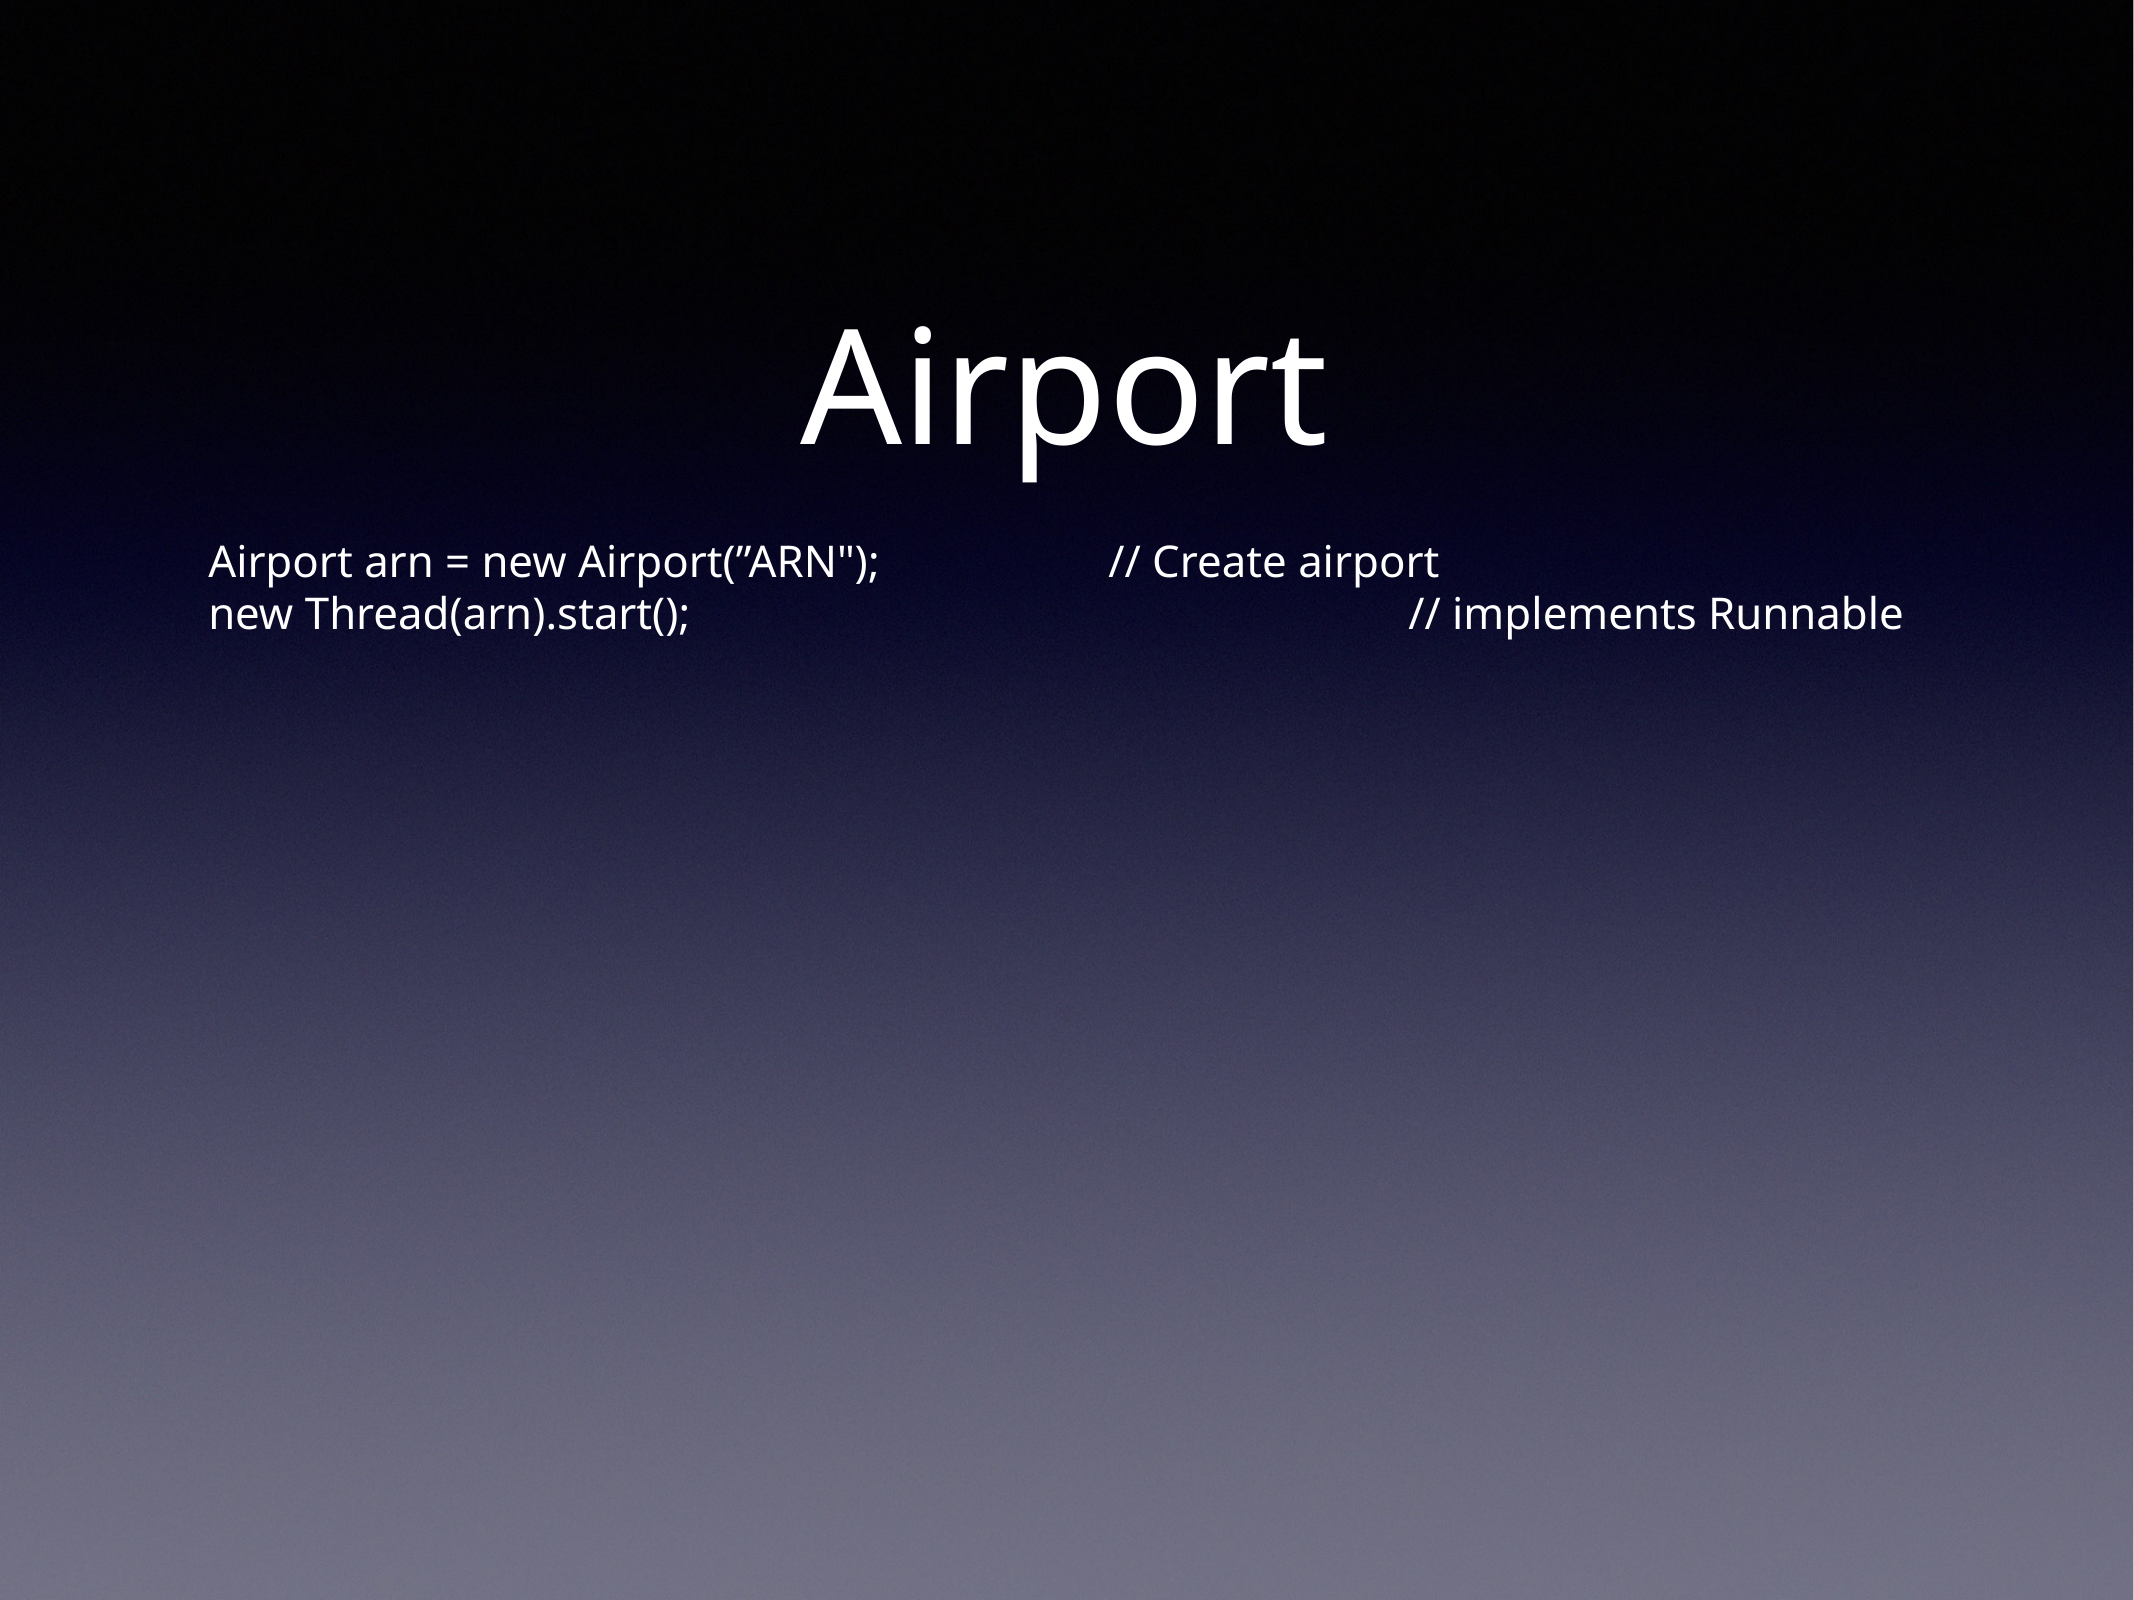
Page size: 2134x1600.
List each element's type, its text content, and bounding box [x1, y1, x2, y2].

list Airport arn = new Airport(”ARN"); // Create airport new Thread(arn).start(); // implements Runnable [207, 480, 1926, 1011]
title Airport [205, 268, 1924, 477]
picture [0, 0, 2134, 1600]
